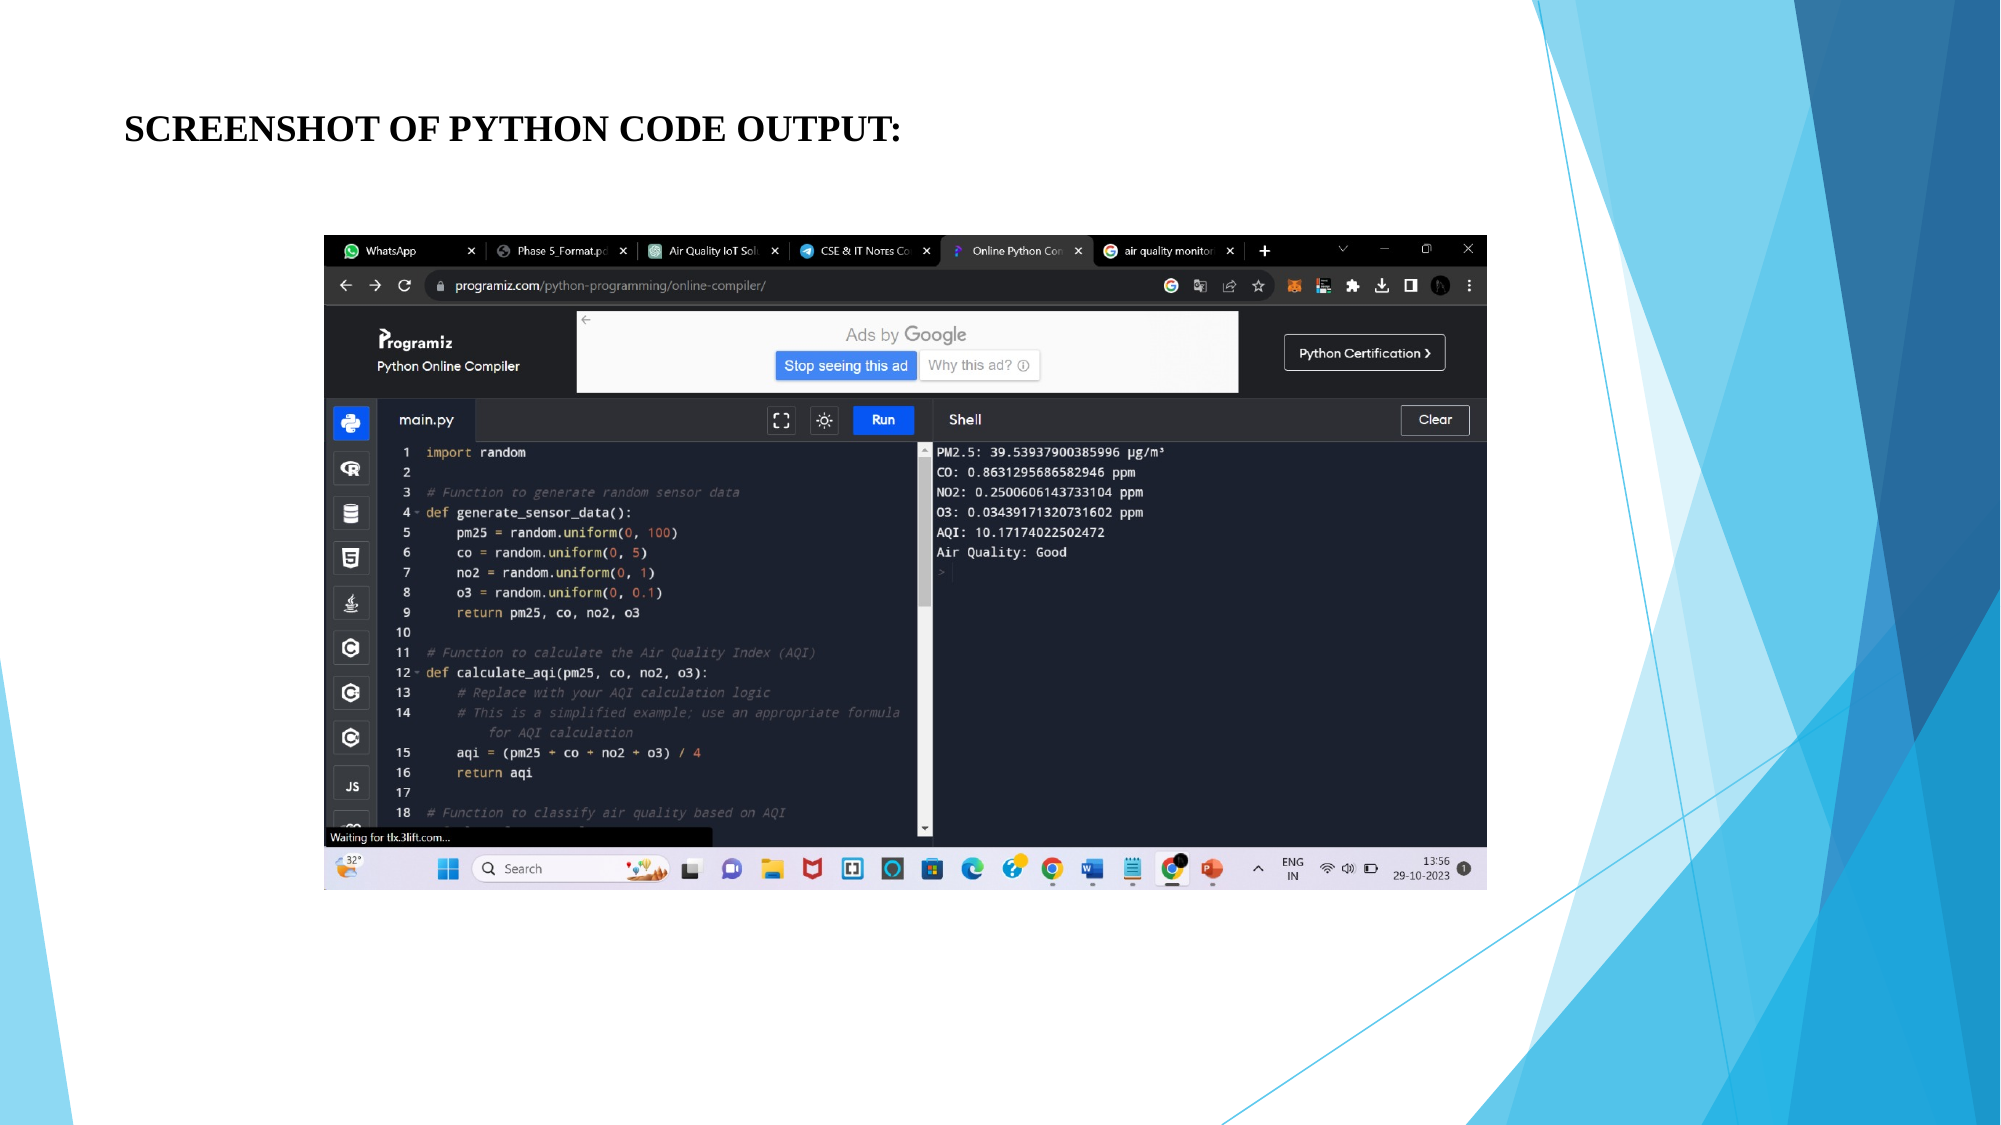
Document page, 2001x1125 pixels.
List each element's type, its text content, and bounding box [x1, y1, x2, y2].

picture [324, 235, 1487, 890]
title SCREENSHOT OF PYTHON CODE OUTPUT: [124, 103, 1088, 199]
